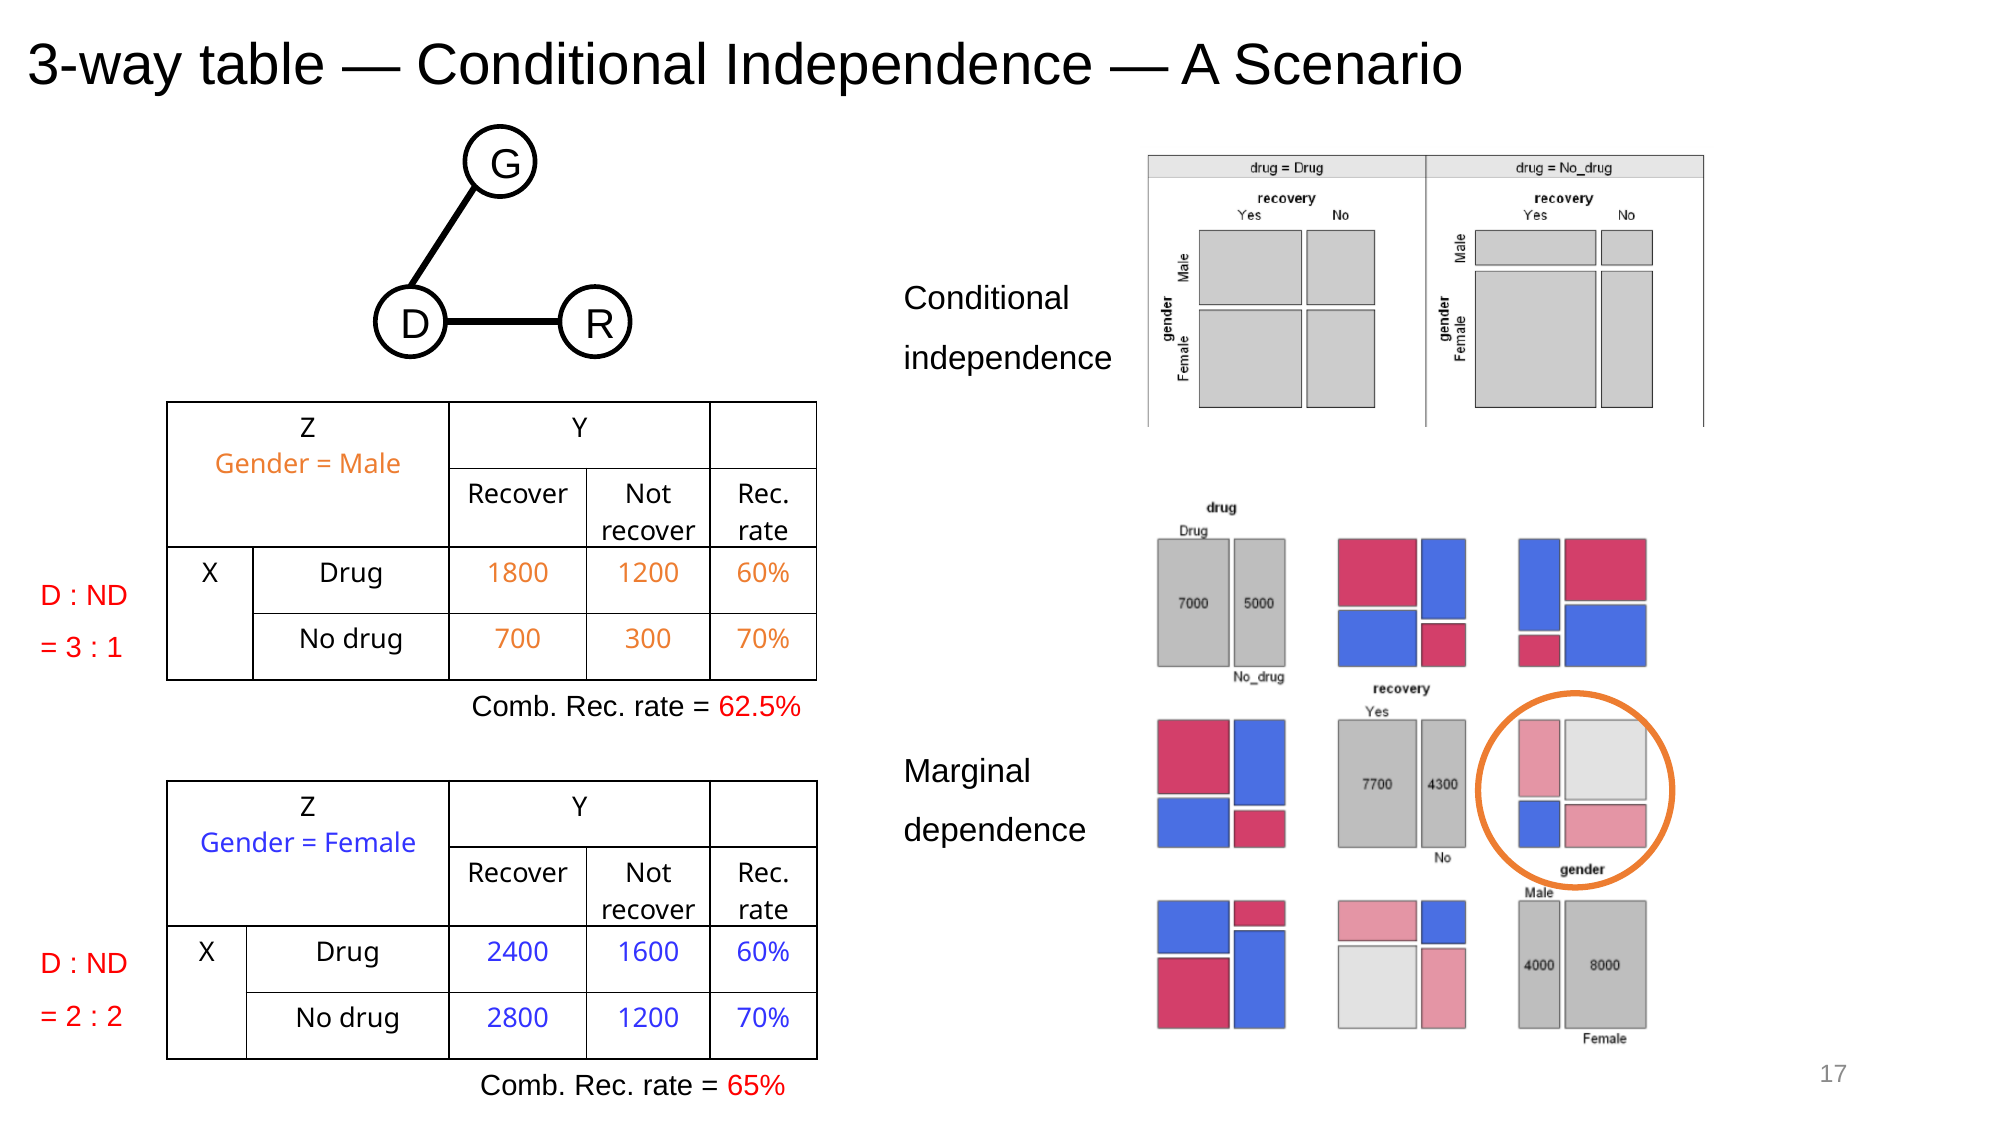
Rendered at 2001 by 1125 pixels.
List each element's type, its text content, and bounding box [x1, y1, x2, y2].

table_cell Drug [247, 927, 448, 992]
table_cell 1600 [587, 927, 709, 992]
text_box [1663, 746, 1674, 835]
table_cell Not recover [587, 848, 709, 925]
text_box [1139, 146, 1722, 427]
table_cell Drug [254, 548, 448, 613]
text_box Comb. Rec. rate = 62.5% [456, 680, 853, 730]
table_cell 70% [711, 993, 816, 1058]
table_cell Rec. rate [711, 469, 816, 546]
table_cell 1200 [587, 548, 709, 613]
table_header [711, 782, 816, 846]
table_header Z Gender = Female [168, 782, 448, 925]
table_cell 60% [711, 548, 816, 613]
table_header Y [450, 403, 709, 468]
table_header Y [450, 782, 709, 846]
table_header Z Gender = Male [168, 403, 448, 546]
table_cell X [168, 927, 246, 1058]
picture [1139, 497, 1663, 1054]
table_cell Recover [450, 469, 586, 546]
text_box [375, 126, 630, 357]
table_cell 300 [587, 614, 709, 679]
table_cell Not recover [587, 469, 709, 546]
text_box 3-way table — Conditional Independence — A Scenario [25, 0, 1673, 97]
text_box Comb. Rec. rate = 65% [465, 1058, 832, 1109]
text_box Conditional independence [888, 249, 1139, 384]
table_cell X [168, 548, 252, 679]
table_cell 2400 [450, 927, 586, 992]
table_header [711, 403, 816, 468]
table_cell 700 [450, 614, 586, 679]
table_cell 60% [711, 927, 816, 992]
table_cell 1200 [587, 993, 709, 1058]
table_cell 70% [711, 614, 816, 679]
table_cell 2800 [450, 993, 586, 1058]
slide_number 17 [1412, 1042, 1863, 1103]
table_cell Rec. rate [711, 848, 816, 925]
table_cell 1800 [450, 548, 586, 613]
table_cell No drug [254, 614, 448, 679]
table_cell No drug [247, 993, 448, 1058]
table_cell Recover [450, 848, 586, 925]
text_box D : ND = 3 : 1 [25, 551, 198, 671]
text_box Marginal dependence [888, 721, 1139, 856]
text_box D : ND = 2 : 2 [25, 919, 198, 1040]
